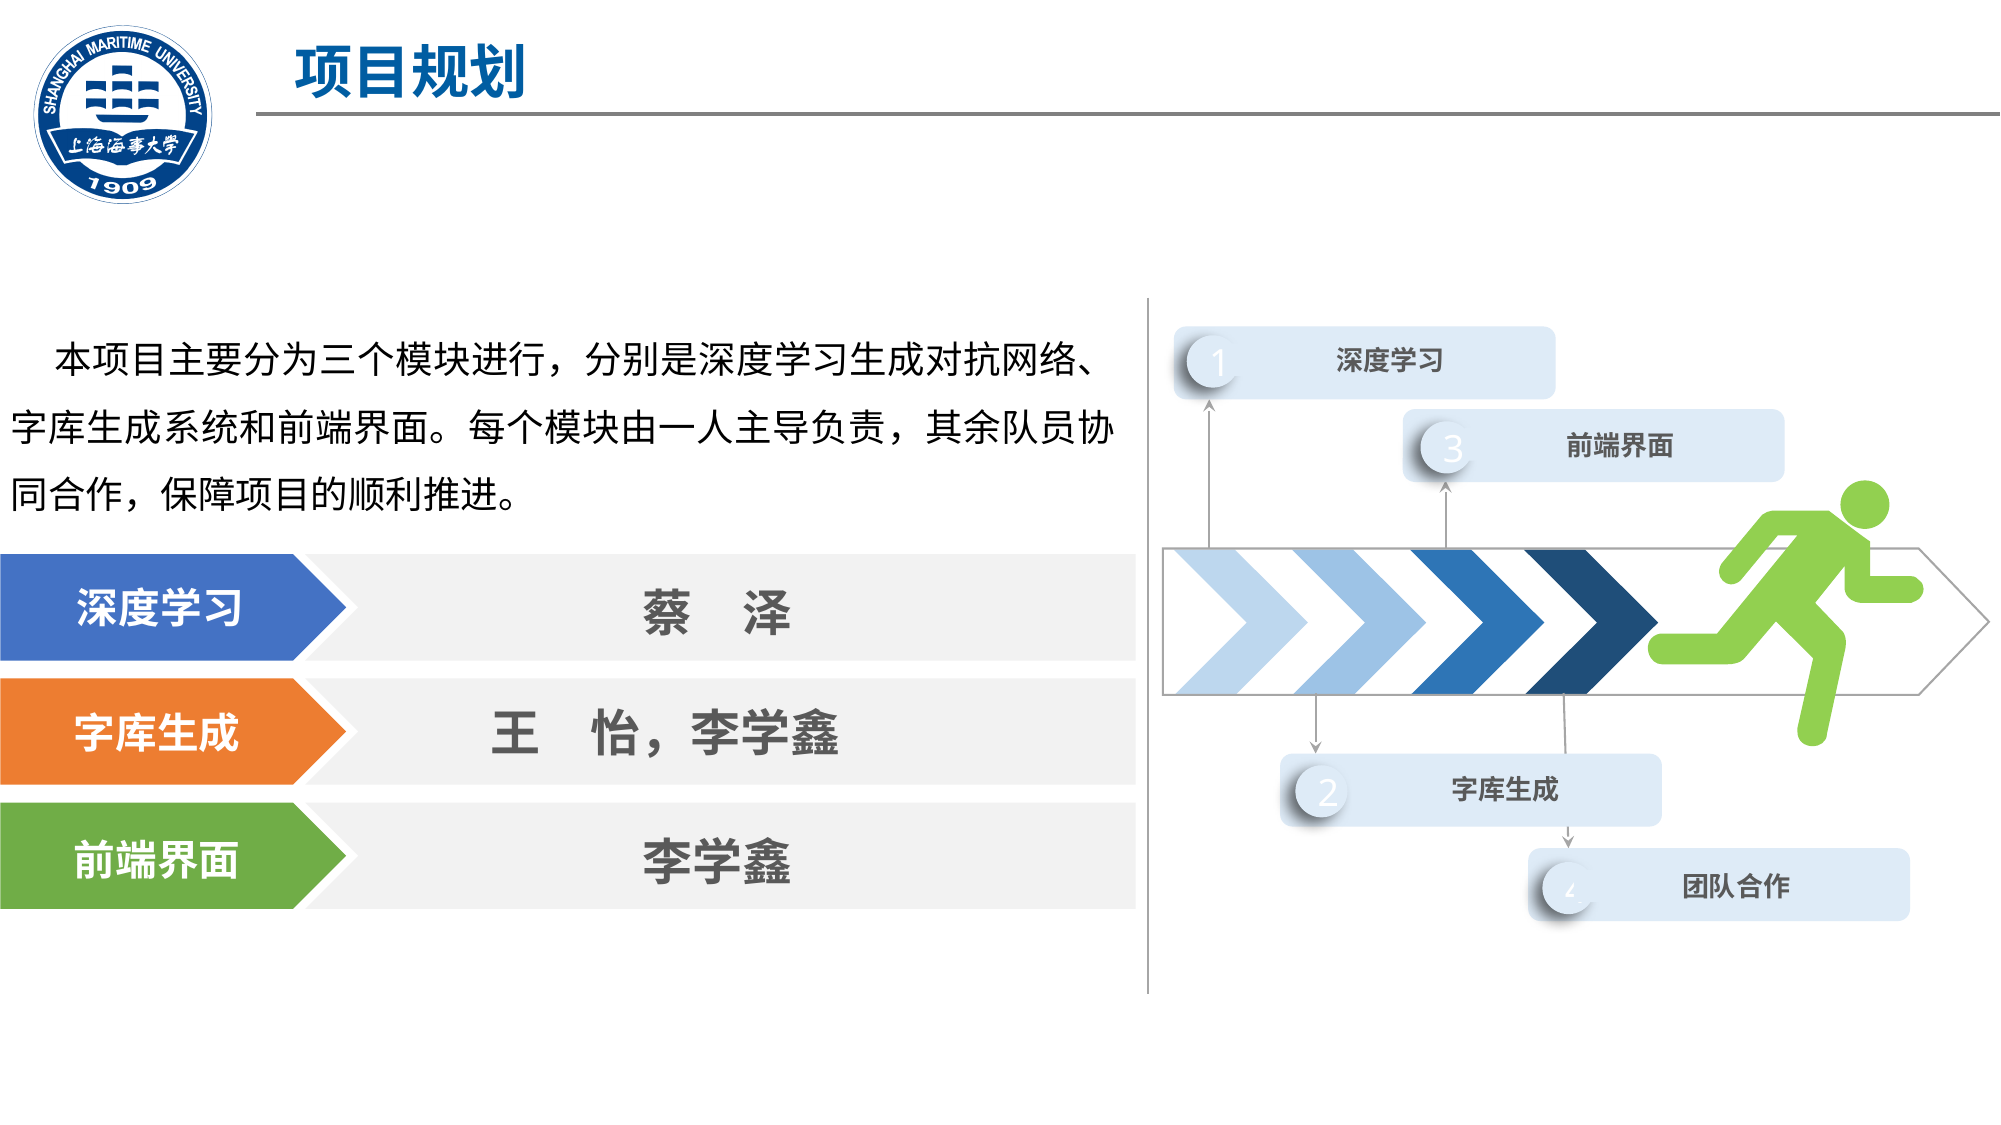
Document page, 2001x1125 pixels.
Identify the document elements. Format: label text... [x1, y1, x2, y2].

text_box [0, 553, 305, 662]
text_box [1563, 692, 1569, 753]
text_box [1563, 827, 1569, 848]
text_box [305, 802, 1136, 909]
text_box [1926, 555, 1990, 689]
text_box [1646, 480, 1926, 747]
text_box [305, 554, 1136, 661]
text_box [1280, 753, 1662, 827]
text_box [1162, 547, 1646, 696]
text_box [0, 801, 305, 910]
text_box 前端界面 [30, 834, 284, 885]
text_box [1173, 326, 1556, 400]
picture [31, 22, 215, 205]
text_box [305, 678, 1136, 785]
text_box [1402, 409, 1785, 482]
text_box 字库生成 [56, 706, 258, 757]
text_box [0, 677, 305, 786]
text_box 项目规划 [279, 28, 819, 113]
text_box 本项目主要分为三个模块进行，分别是深度学习生成对抗网络、字库生成系统和前端界面。每个模块由一人主导负责，其余队员协同合作，保障项目的顺利推进。 [0, 306, 1131, 524]
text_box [1528, 848, 1911, 922]
text_box 深度学习 [59, 582, 262, 633]
